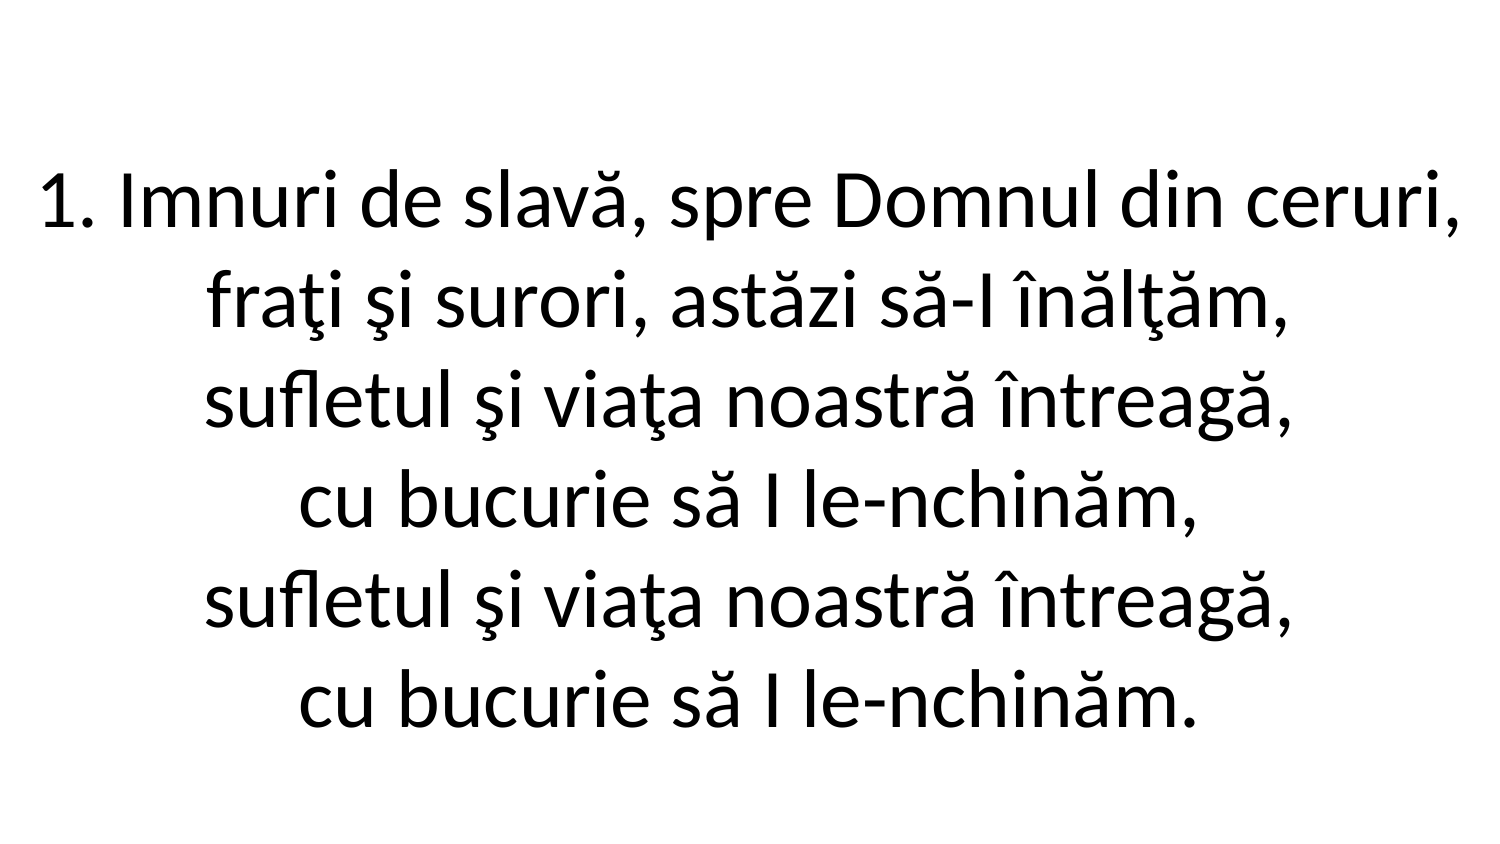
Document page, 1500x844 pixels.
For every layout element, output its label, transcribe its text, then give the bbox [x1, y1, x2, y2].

text_box 1. Imnuri de slavă, spre Domnul din ceruri, fraţi şi surori, astăzi să-I înălţăm, sufletul şi viaţa noastră întreagă, cu bucurie să I le-nchinăm, sufletul şi viaţa noastră întreagă, cu bucurie să I le-nchinăm. [20, 92, 1480, 752]
